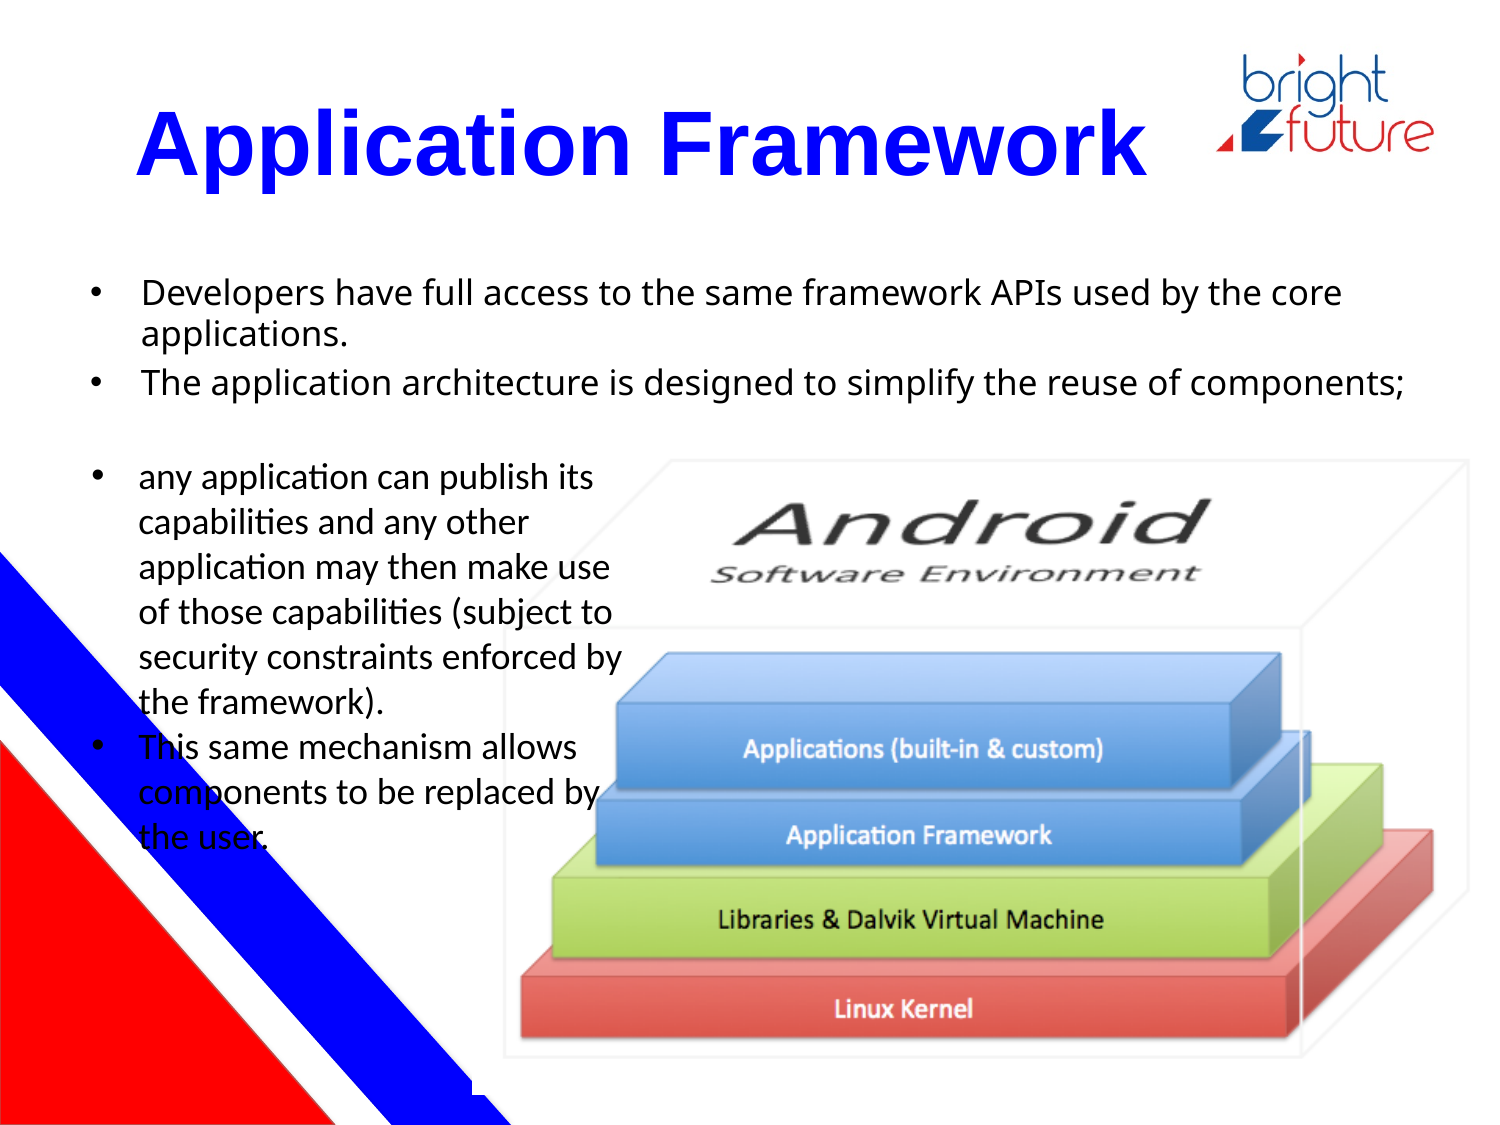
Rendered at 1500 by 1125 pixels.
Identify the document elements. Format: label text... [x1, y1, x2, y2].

picture [1185, 33, 1453, 181]
list Developers have full access to the same framework APIs used by the core applications. The application architecture is designed to simplify the reuse of components; [75, 262, 1425, 446]
title Application Framework [75, 45, 1209, 233]
picture [472, 420, 1500, 1095]
text_box any application can publish its capabilities and any other application may then make use of those capabilities (subject to security constraints enforced by the framework). This same mechanism allows components to be replaced by the user. [76, 444, 467, 865]
